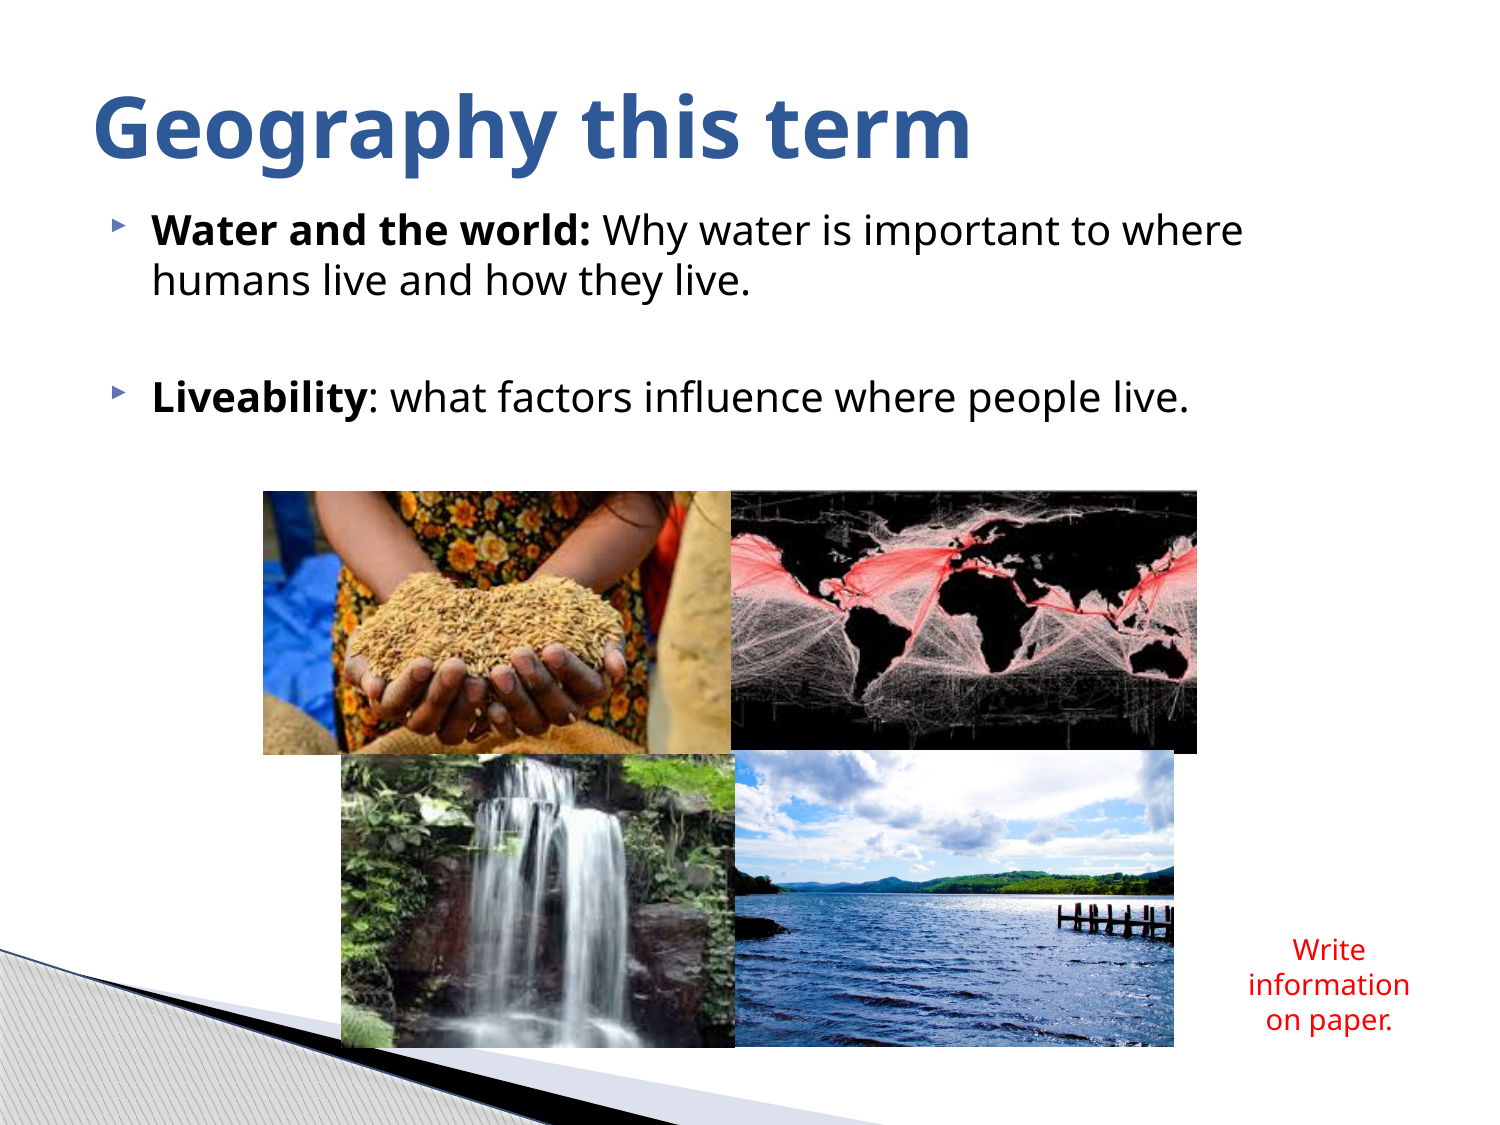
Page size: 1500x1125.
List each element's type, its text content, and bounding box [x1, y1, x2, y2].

list Water and the world: Why water is important to where humans live and how they live. Liveability: what factors influence where people live. [76, 219, 1427, 939]
text_box Write information on paper. [1212, 923, 1447, 1044]
title Geography this term [76, 30, 1427, 219]
picture [263, 489, 1197, 1049]
